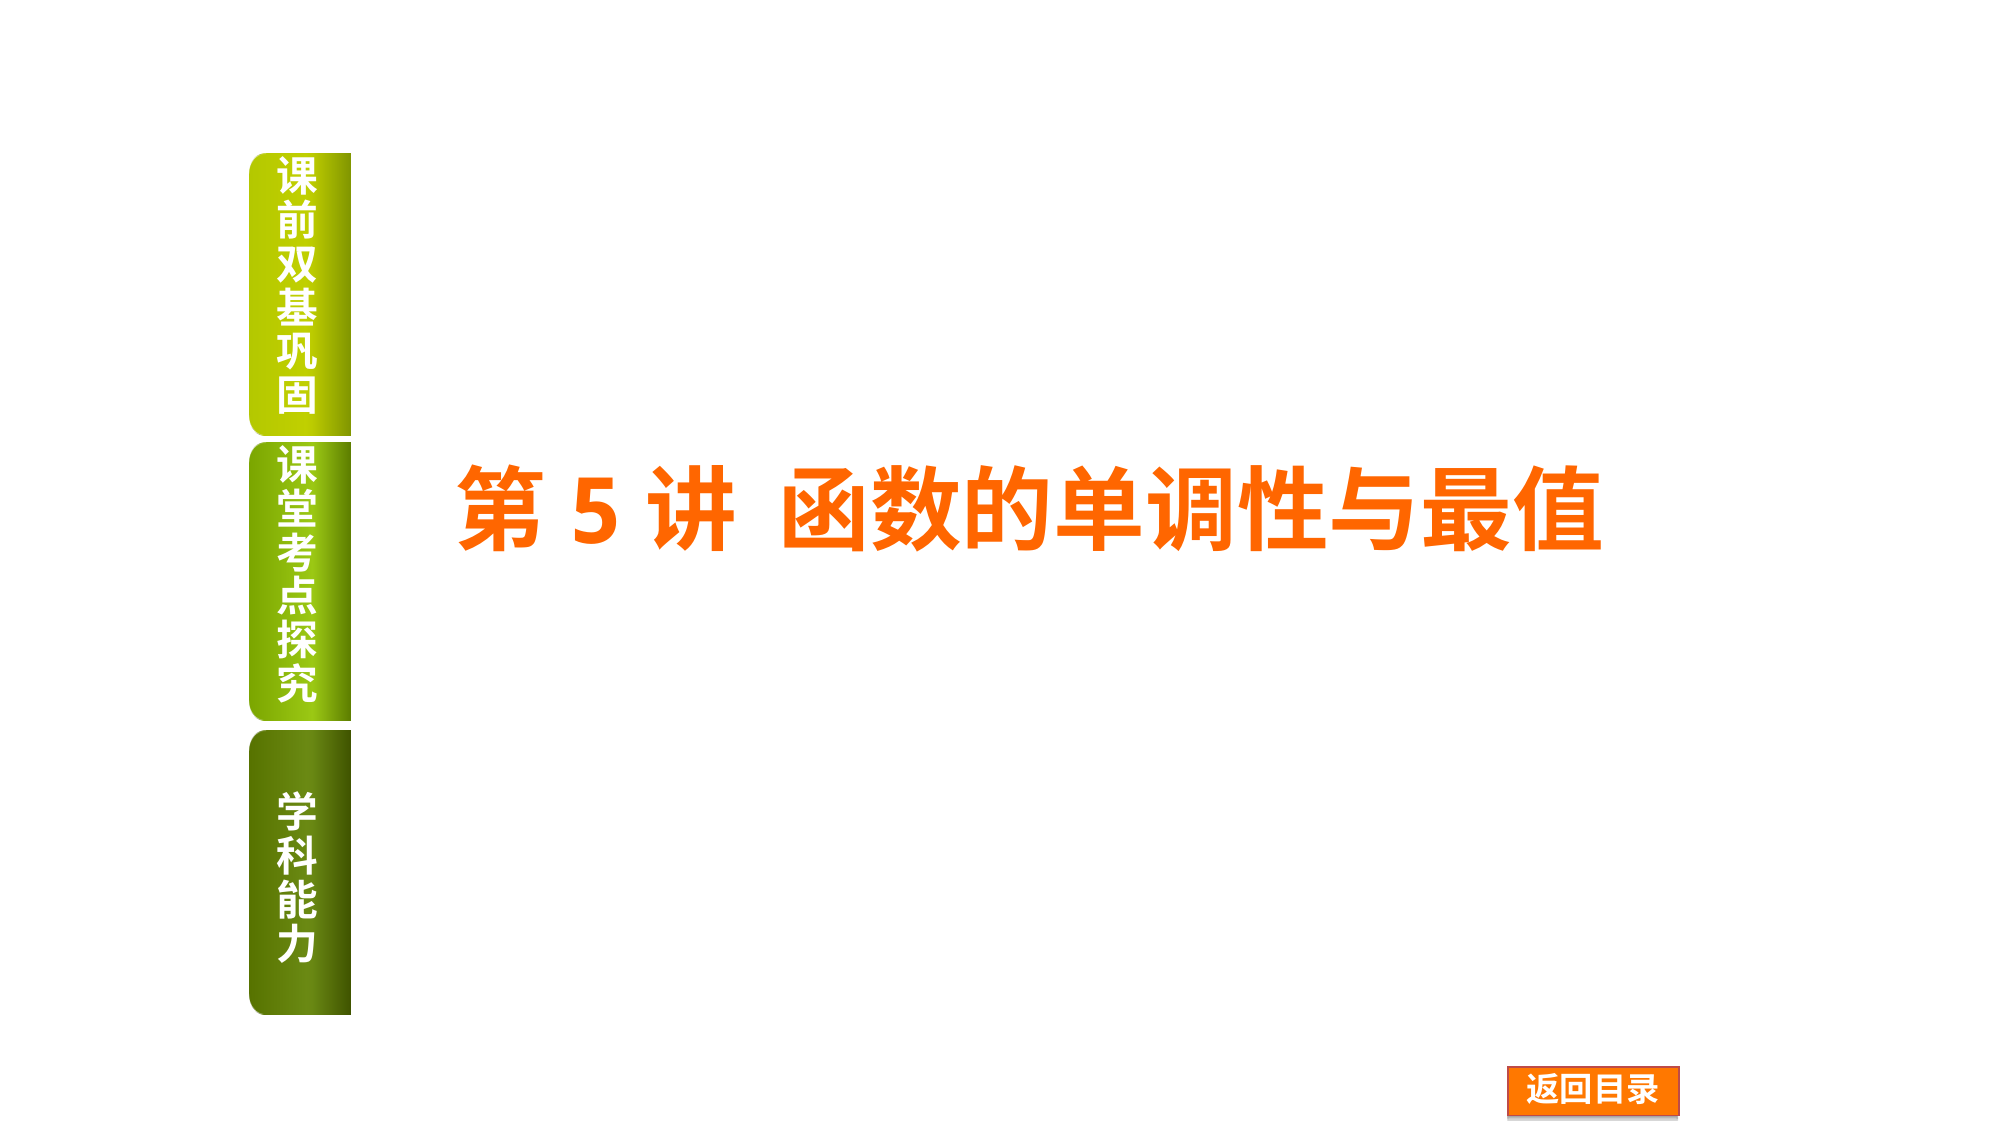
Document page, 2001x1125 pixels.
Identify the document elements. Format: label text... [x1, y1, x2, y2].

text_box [249, 437, 351, 722]
text_box 返回目录 [1507, 1066, 1679, 1116]
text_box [249, 730, 351, 1076]
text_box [249, 148, 351, 437]
text_box 第5讲 函数的单调性与最值 [397, 444, 1662, 569]
